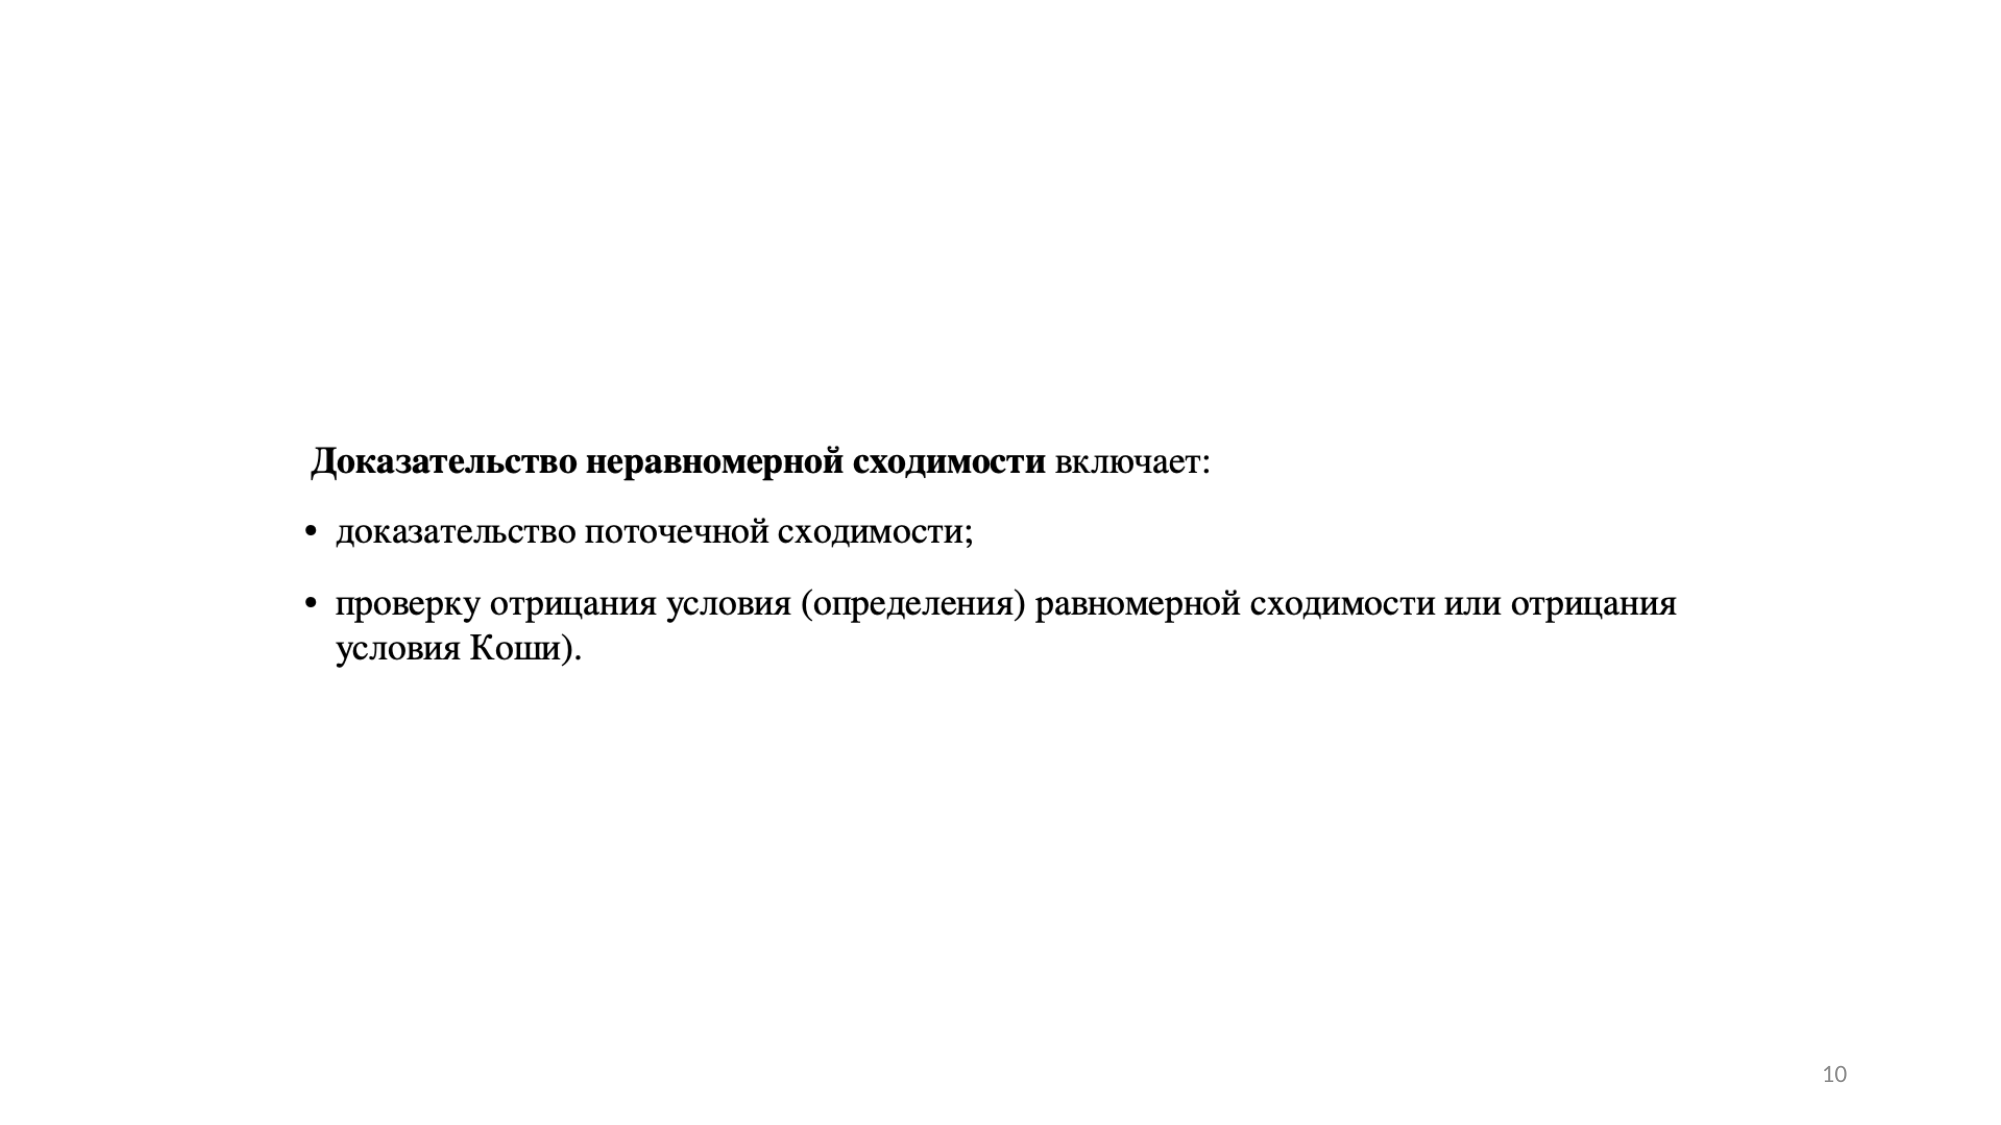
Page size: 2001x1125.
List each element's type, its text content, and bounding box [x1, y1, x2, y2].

slide_number 10 [1412, 1042, 1863, 1103]
picture [272, 428, 1728, 697]
